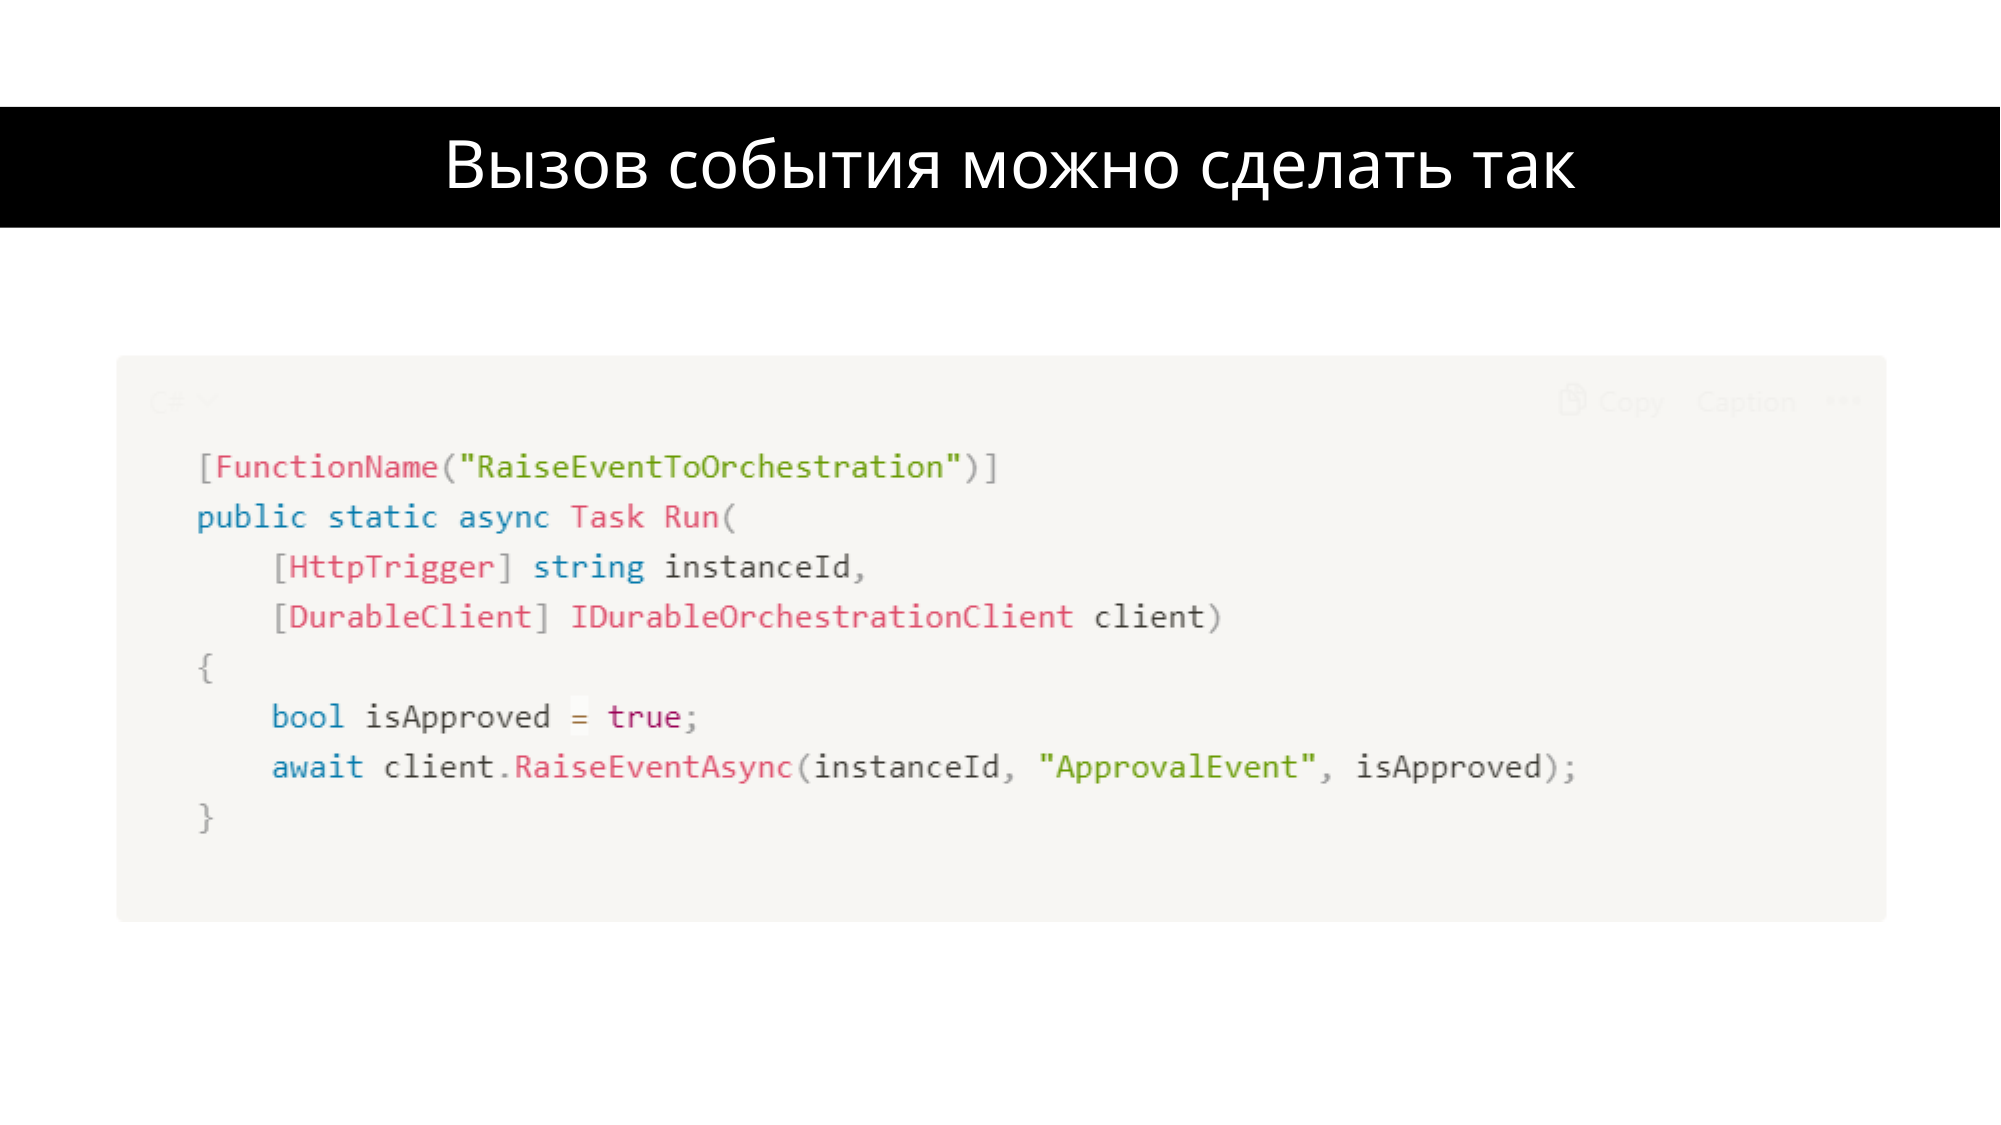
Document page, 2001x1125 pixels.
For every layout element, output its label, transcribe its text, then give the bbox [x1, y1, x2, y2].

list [105, 348, 1895, 922]
text_box [0, 106, 2000, 229]
title Вызов события можно сделать так [91, 105, 1931, 228]
